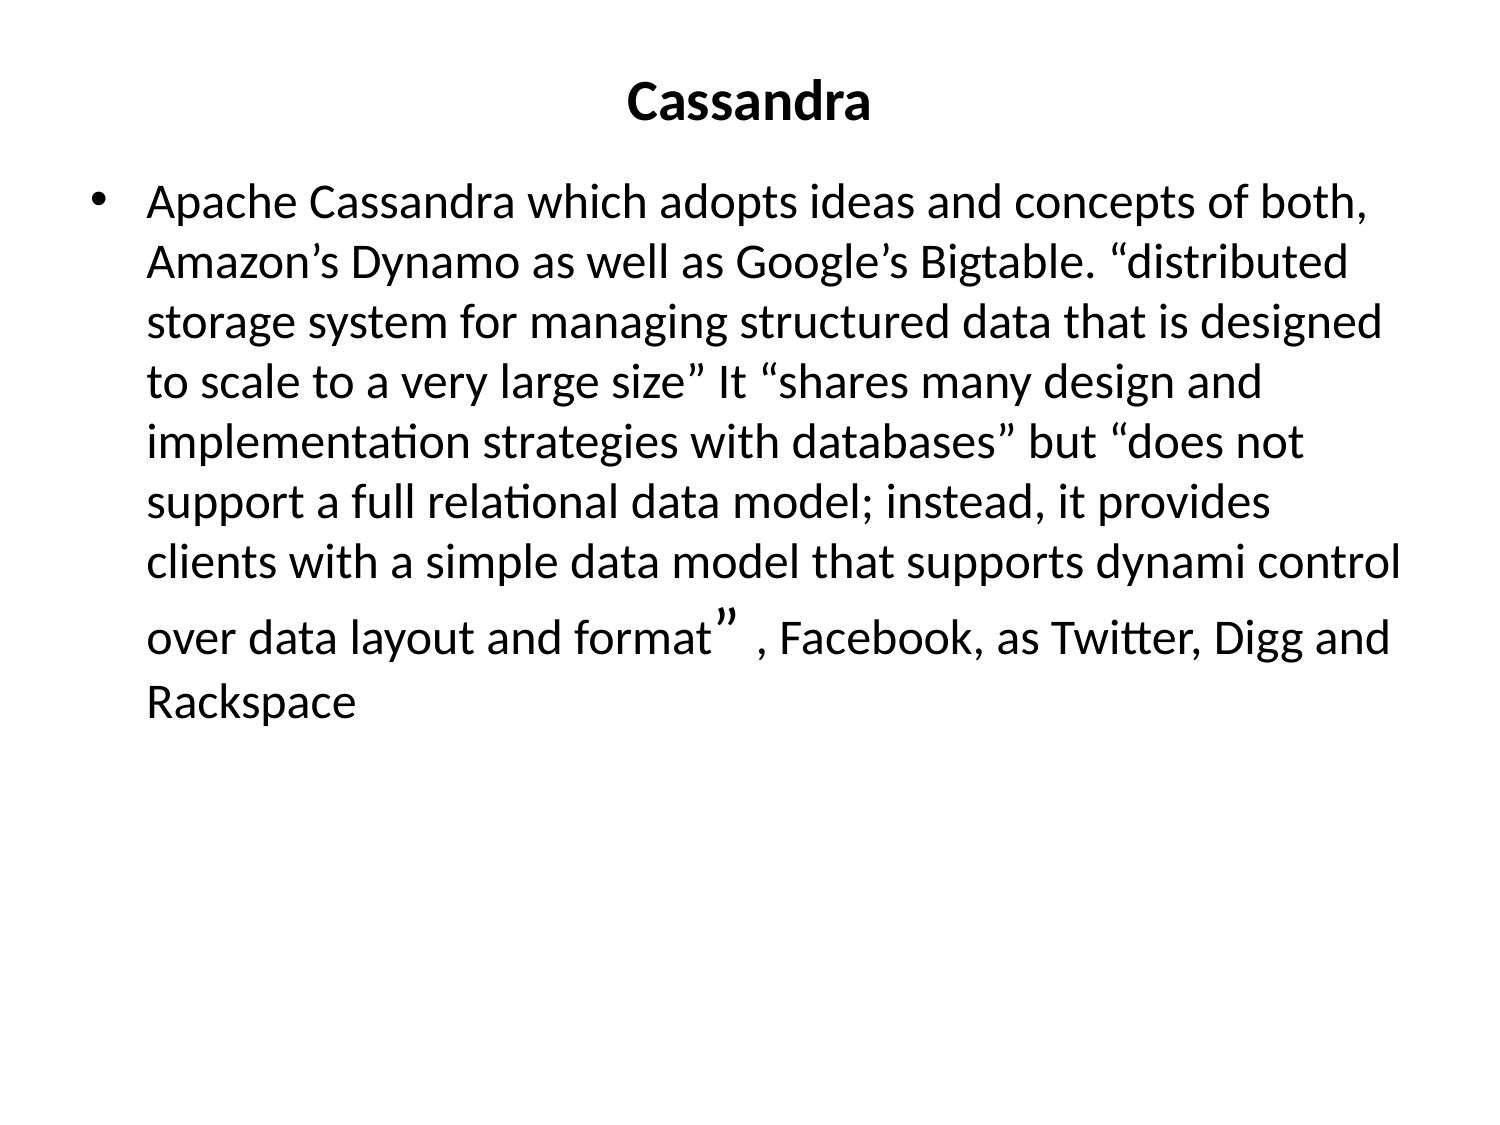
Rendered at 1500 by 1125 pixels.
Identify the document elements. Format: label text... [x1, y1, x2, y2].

list Apache Cassandra which adopts ideas and concepts of both, Amazon’s Dynamo as well as Google’s Bigtable. “distributed storage system for managing structured data that is designed to scale to a very large size” It “shares many design and implementation strategies with databases” but “does not support a full relational data model; instead, it provides clients with a simple data model that supports dynami control over data layout and format” , Facebook, as Twitter, Digg and Rackspace [75, 160, 1425, 1005]
title Cassandra [75, 45, 1425, 149]
